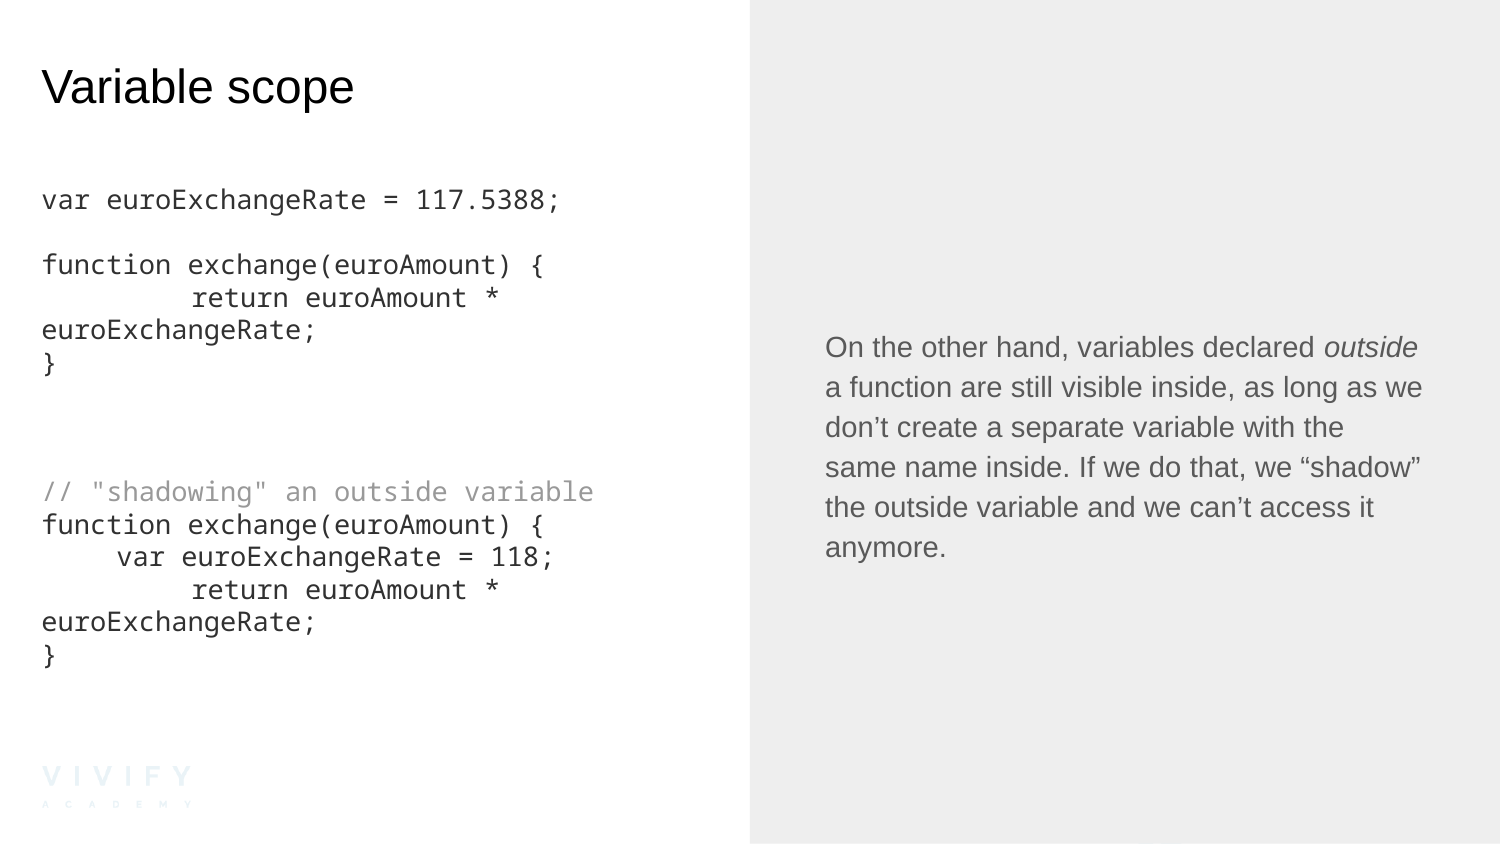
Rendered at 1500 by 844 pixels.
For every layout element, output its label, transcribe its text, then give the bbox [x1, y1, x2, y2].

list On the other hand, variables declared outside a function are still visible inside, as long as we don’t create a separate variable with the same name inside. If we do that, we “shadow” the outside variable and we can’t access it anymore. [810, 140, 1440, 747]
subtitle var euroExchangeRate = 117.5388; function exchange(euroAmount) { return euroAmount * euroExchangeRate; } // "shadowing" an outside variable function exchange(euroAmount) { var euroExchangeRate = 118; return euroAmount * euroExchangeRate; } [26, 102, 745, 785]
picture [0, 0, 749, 844]
title Variable scope [26, 34, 891, 129]
